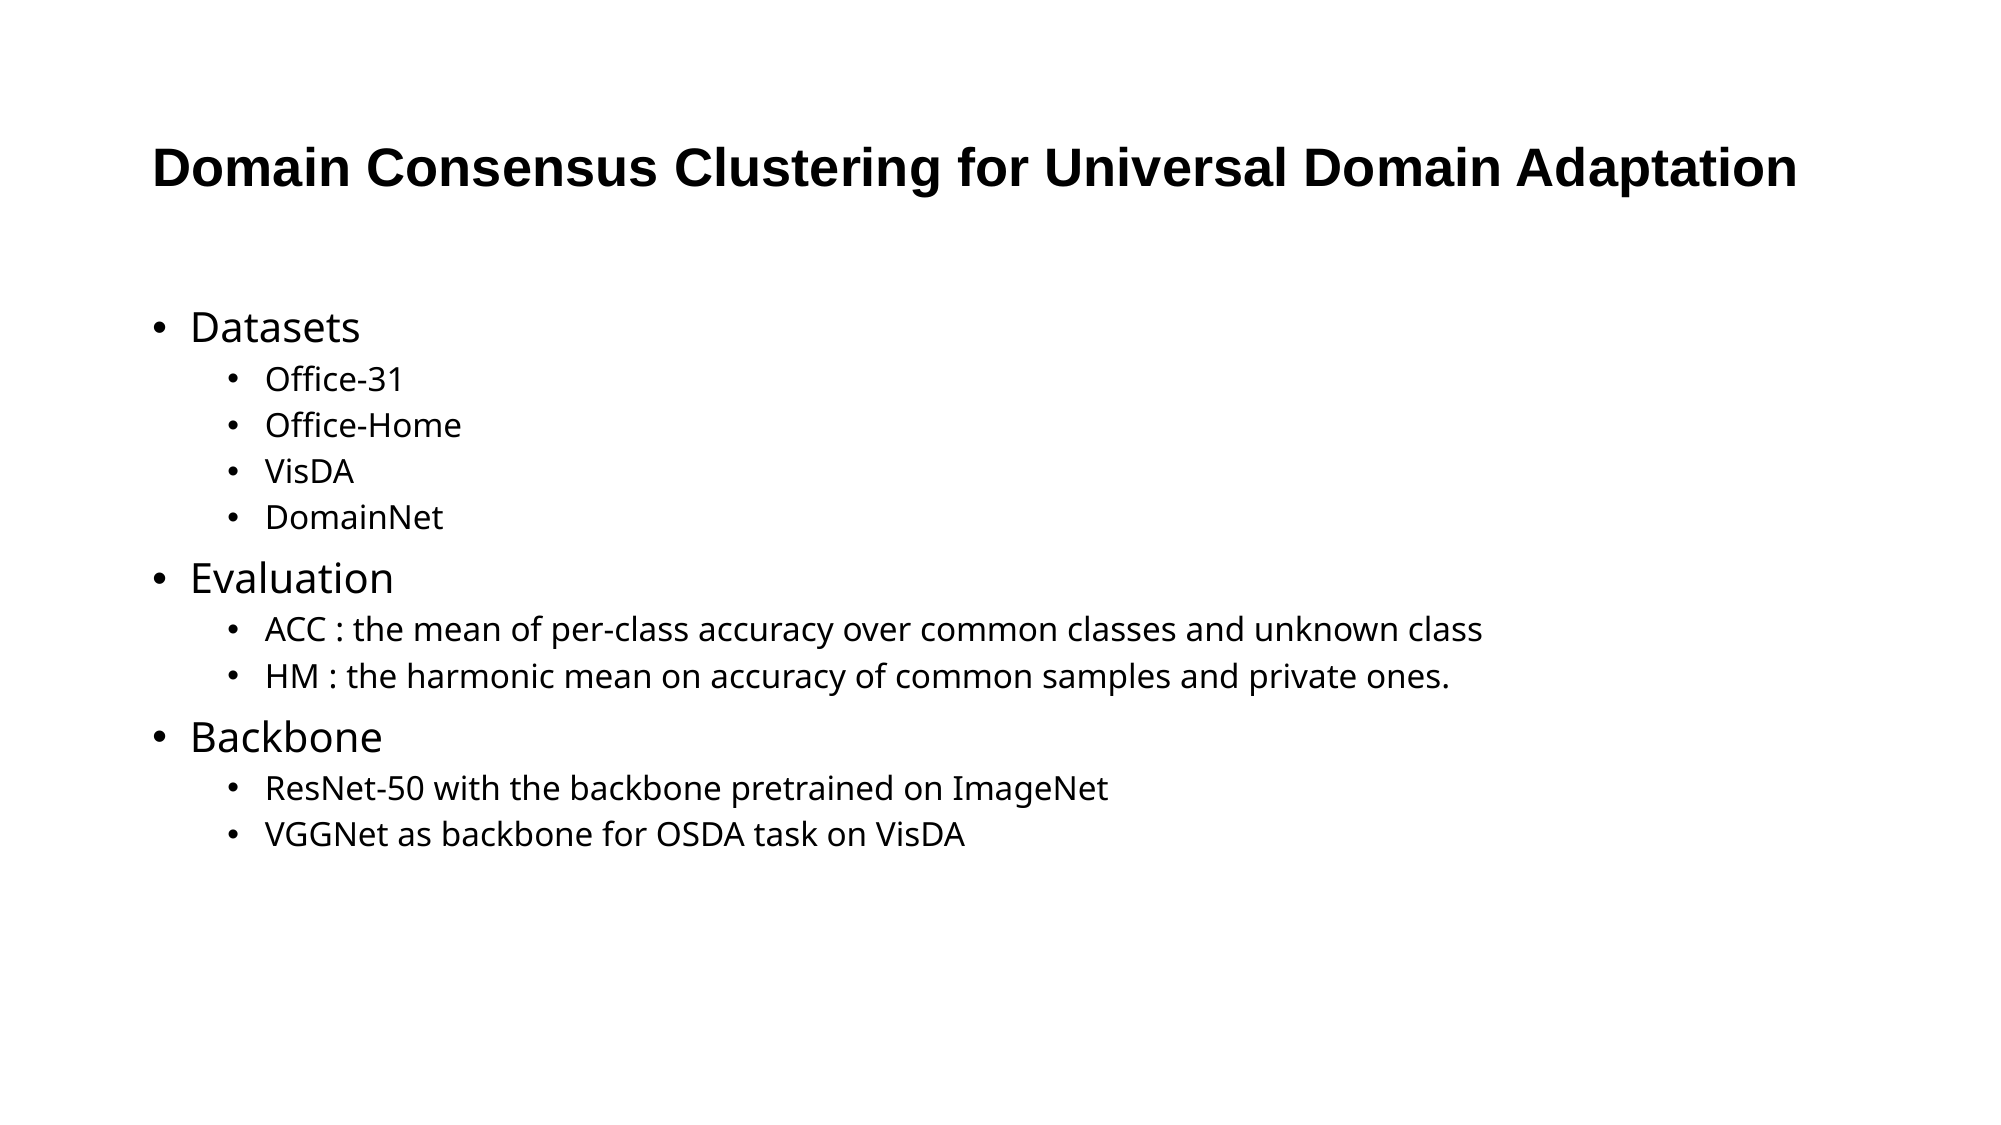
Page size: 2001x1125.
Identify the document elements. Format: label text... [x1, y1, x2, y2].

title Domain Consensus Clustering for Universal Domain Adaptation [137, 59, 1863, 278]
list Datasets Office-31 Office-Home VisDA DomainNet Evaluation ACC : the mean of per-class accuracy over common classes and unknown class HM : the harmonic mean on accuracy of common samples and private ones. Backbone ResNet-50 with the backbone pretrained on ImageNet VGGNet as backbone for OSDA task on VisDA [137, 299, 1863, 1014]
